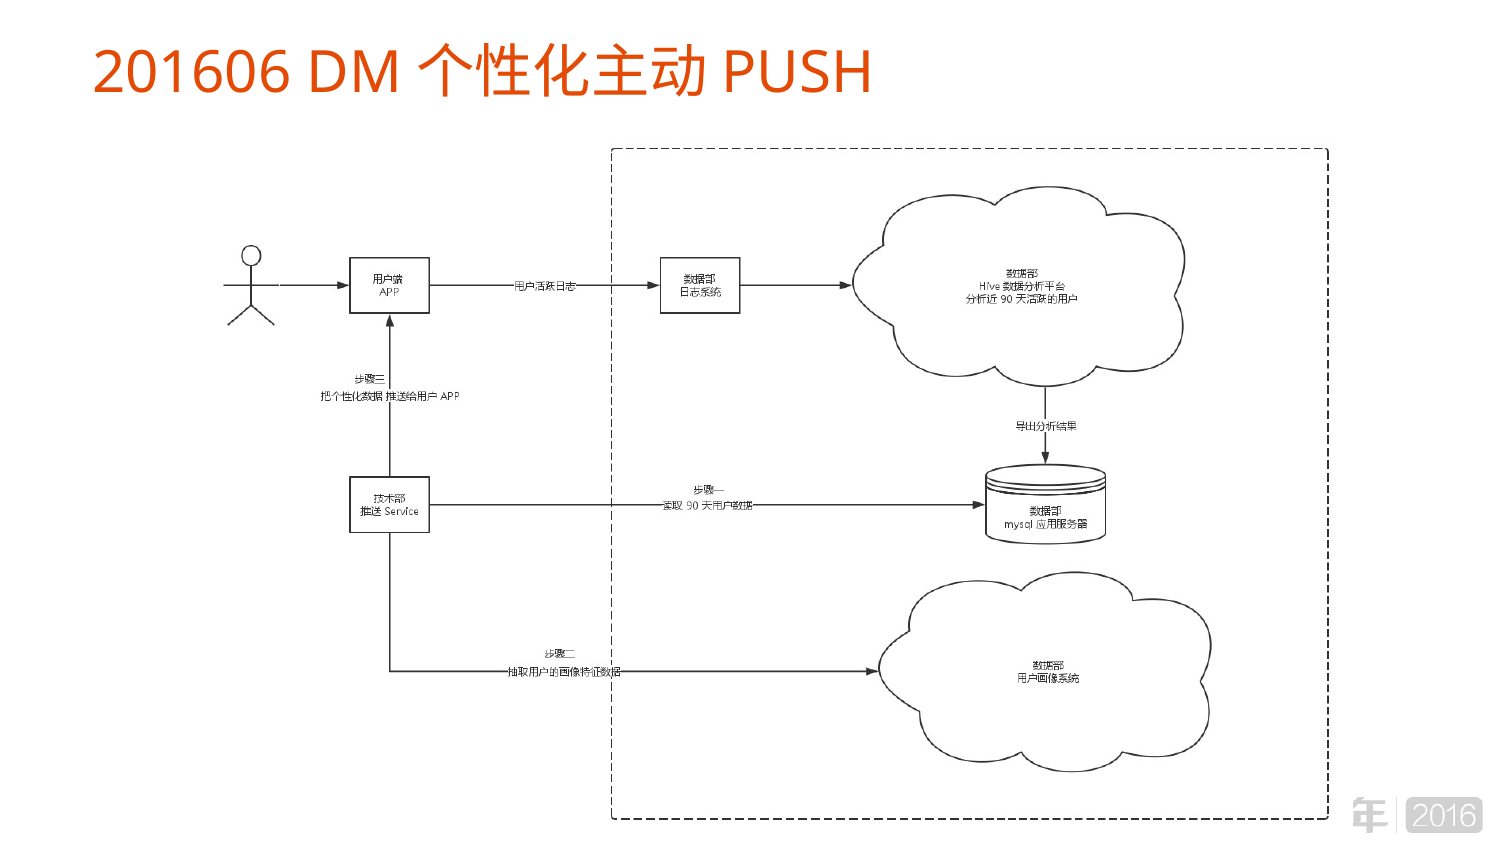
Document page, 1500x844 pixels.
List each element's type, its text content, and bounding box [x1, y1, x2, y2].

picture [0, 109, 1500, 844]
title 201606 DM个性化主动PUSH [77, 27, 1353, 134]
